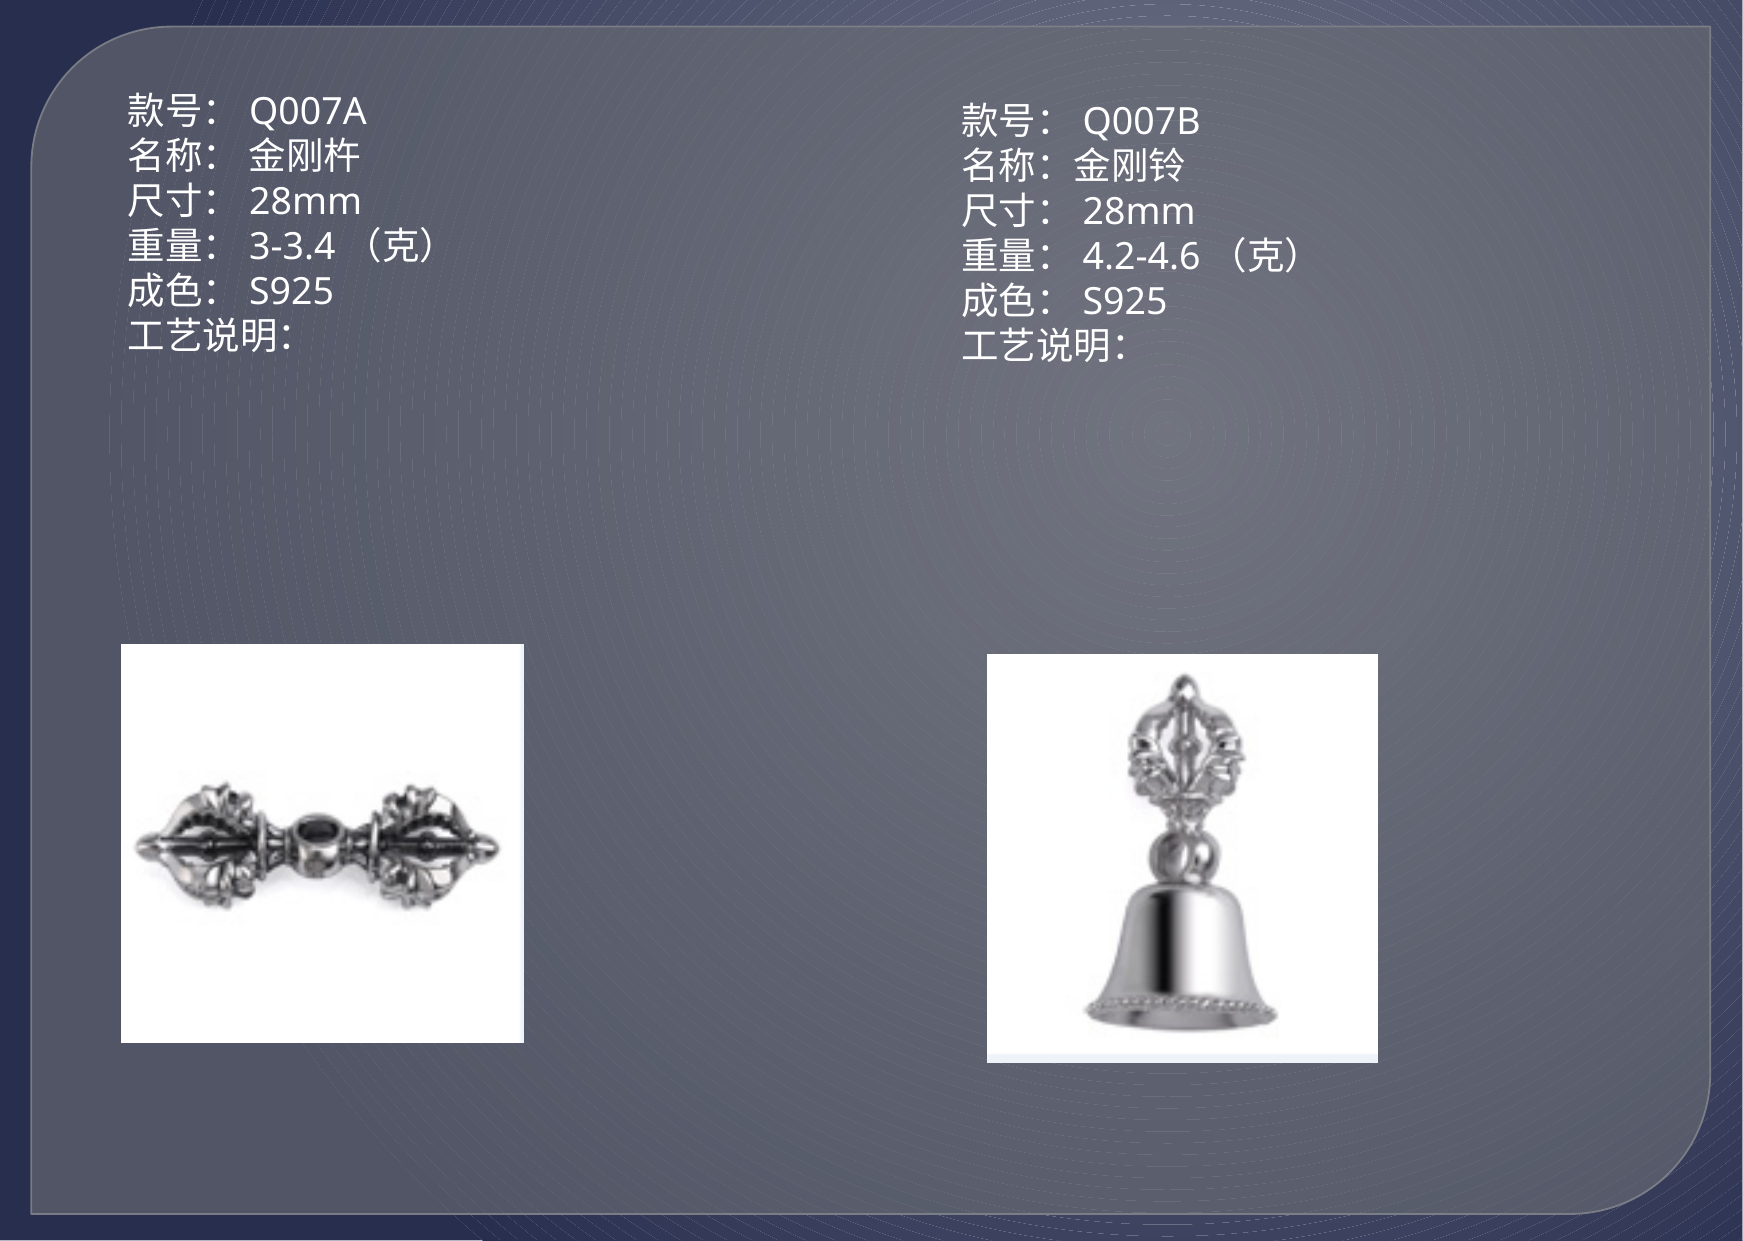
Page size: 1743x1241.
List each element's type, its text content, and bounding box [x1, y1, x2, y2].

text_box 款号：Q007A 名称： 金刚杵 尺寸：28mm 重量：3-3.4（克） 成色：S925 工艺说明： [112, 79, 700, 365]
picture [986, 654, 1378, 1063]
text_box 款号：Q007B 名称：金刚铃 尺寸：28mm 重量：4.2-4.6（克） 成色：S925 工艺说明： [946, 89, 1533, 374]
picture [121, 644, 525, 1043]
